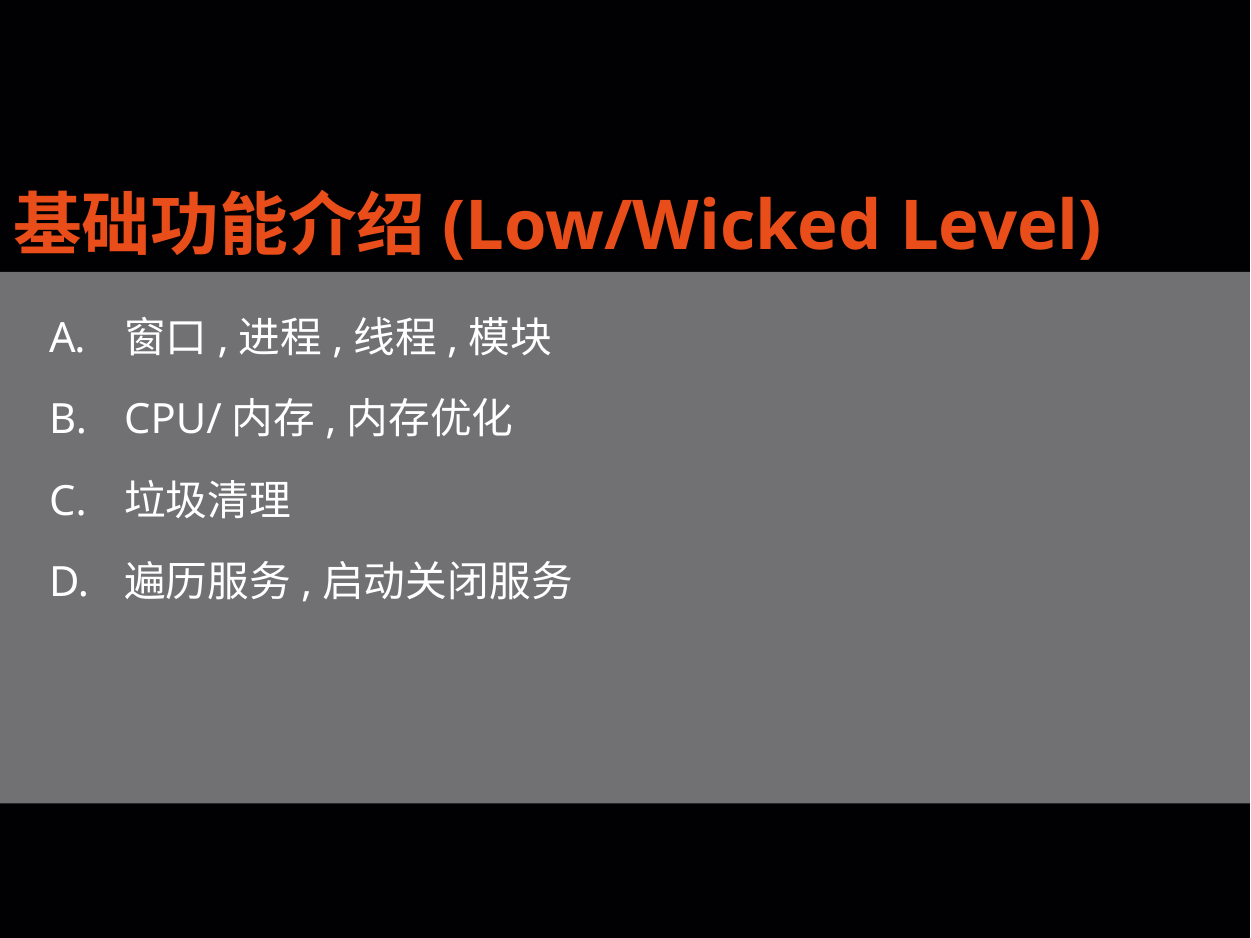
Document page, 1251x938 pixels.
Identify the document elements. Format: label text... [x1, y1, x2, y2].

text_box [0, 271, 1250, 804]
text_box 基础功能介绍(Low/Wicked Level) [0, 173, 1118, 271]
text_box 窗口,进程,线程,模块 CPU/内存,内存优化 垃圾清理 遍历服务,启动关闭服务 [34, 303, 1175, 694]
